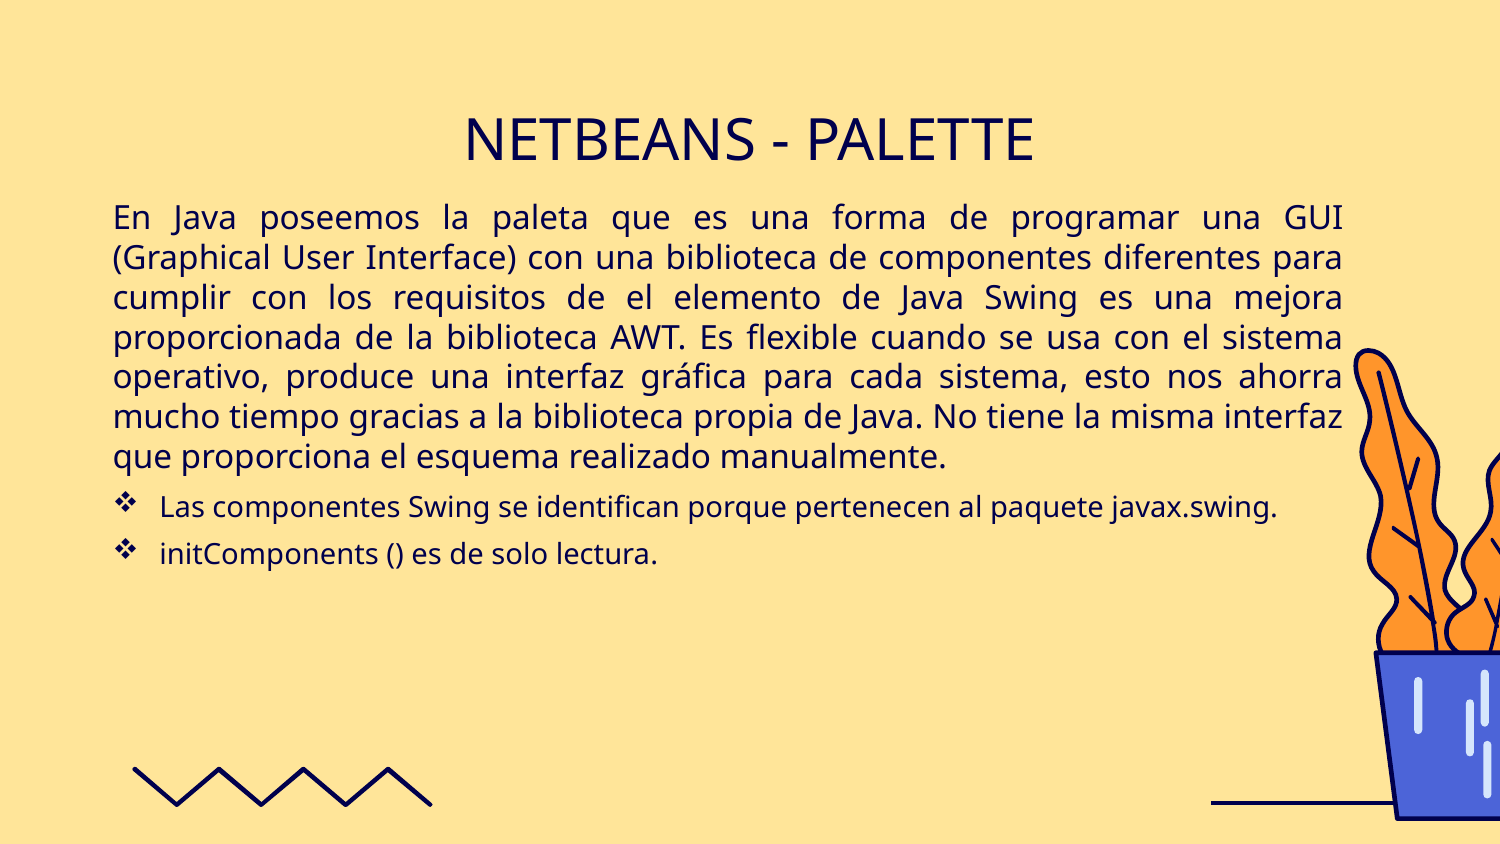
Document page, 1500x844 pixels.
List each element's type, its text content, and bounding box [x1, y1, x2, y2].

title NETBEANS - PALETTE [118, 87, 1382, 181]
list En Java poseemos la paleta que es una forma de programar una GUI (Graphical User Interface) con una biblioteca de componentes diferentes para cumplir con los requisitos de el elemento de Java Swing es una mejora proporcionada de la biblioteca AWT. Es flexible cuando se usa con el sistema operativo, produce una interfaz gráfica para cada sistema, esto nos ahorra mucho tiempo gracias a la biblioteca propia de Java. No tiene la misma interfaz que proporciona el esquema realizado manualmente. Las componentes Swing se identifican porque pertenecen al paquete javax.swing. initComponents () es de solo lectura. [97, 181, 1361, 755]
